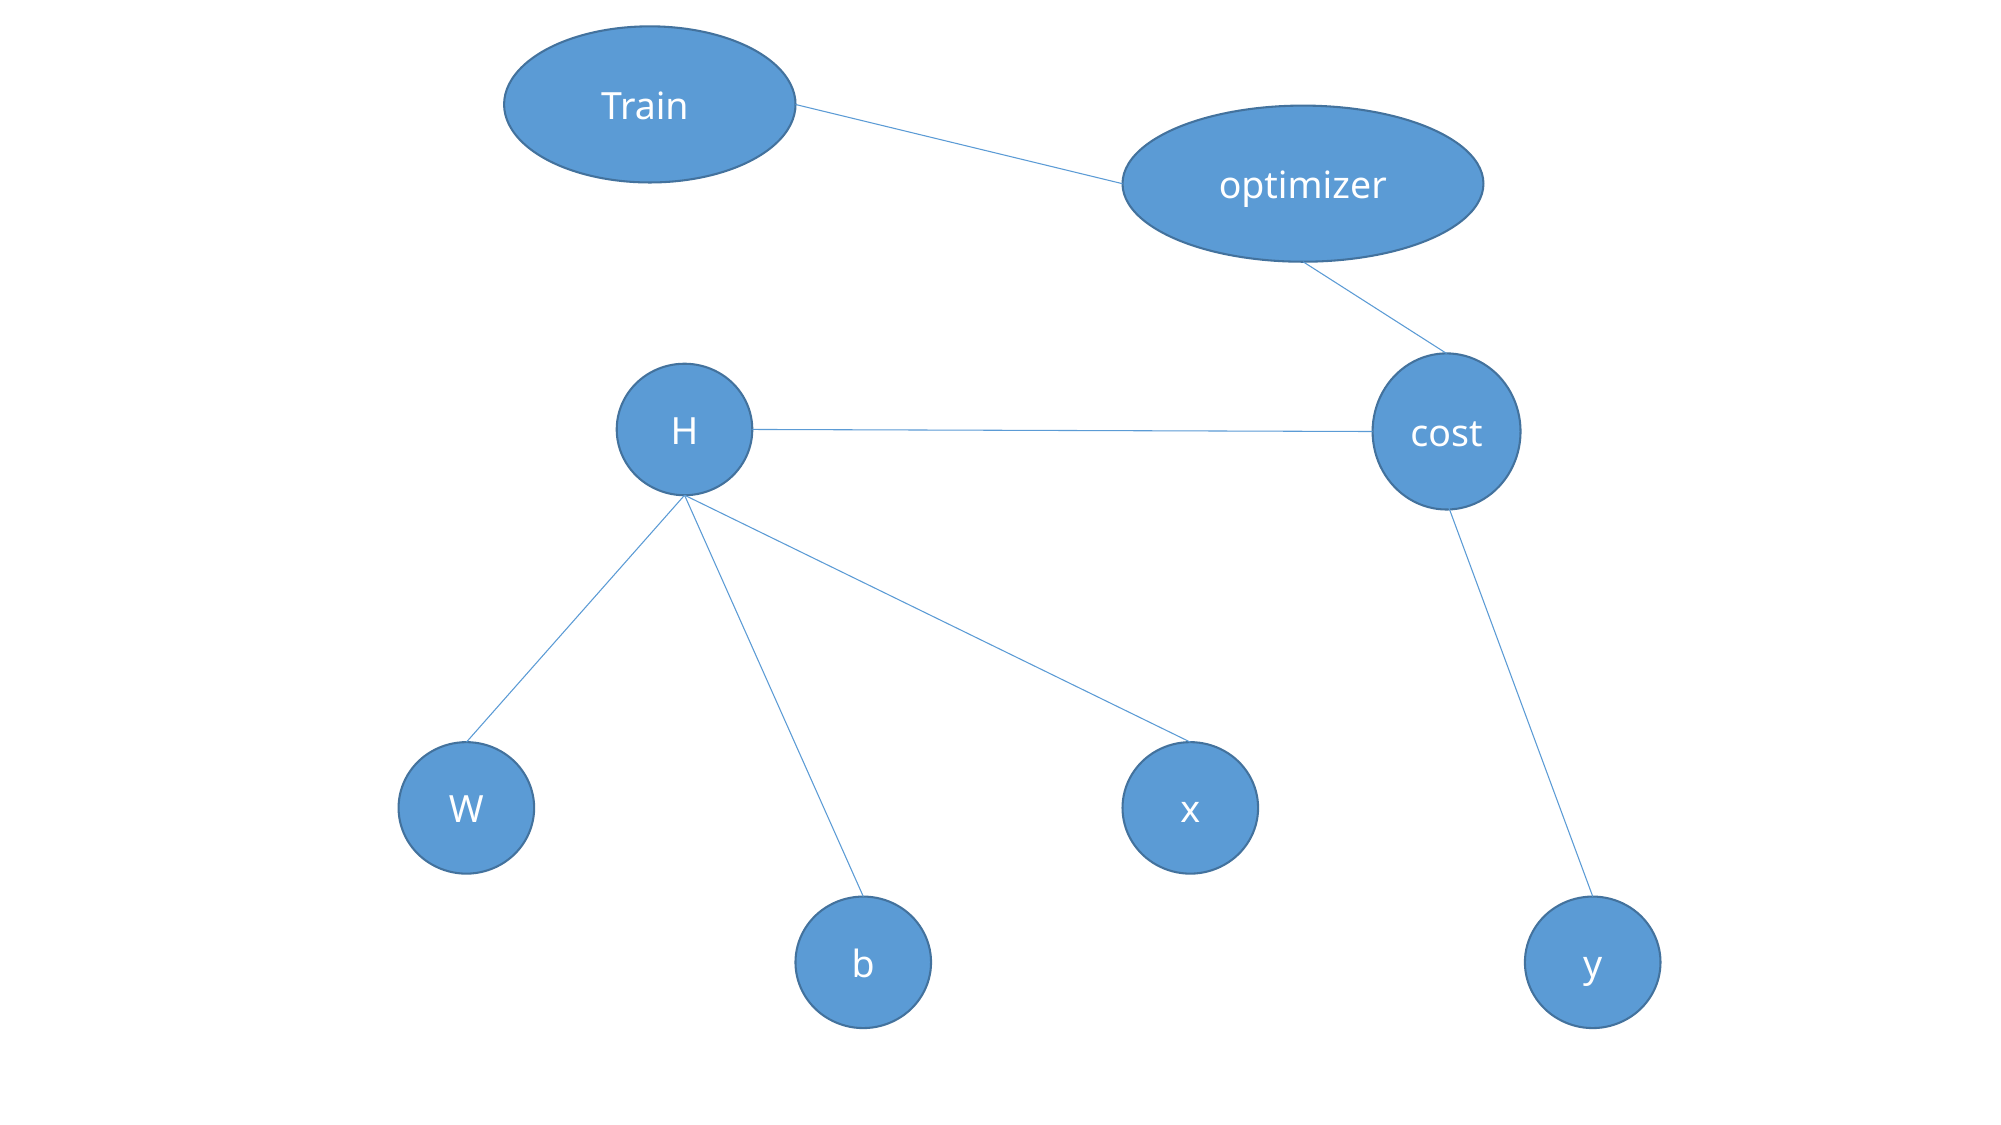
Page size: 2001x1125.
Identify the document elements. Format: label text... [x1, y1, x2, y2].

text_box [795, 104, 1123, 184]
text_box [1303, 261, 1447, 354]
text_box optimizer [1121, 104, 1485, 263]
text_box cost [1371, 352, 1522, 511]
text_box b [794, 895, 933, 1030]
text_box y [1523, 895, 1662, 1030]
text_box W [397, 741, 536, 875]
text_box Train [503, 25, 797, 184]
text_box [466, 495, 684, 743]
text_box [684, 743, 864, 897]
text_box H [615, 362, 754, 495]
text_box x [1121, 741, 1260, 875]
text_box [1446, 509, 1593, 897]
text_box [684, 495, 1191, 743]
